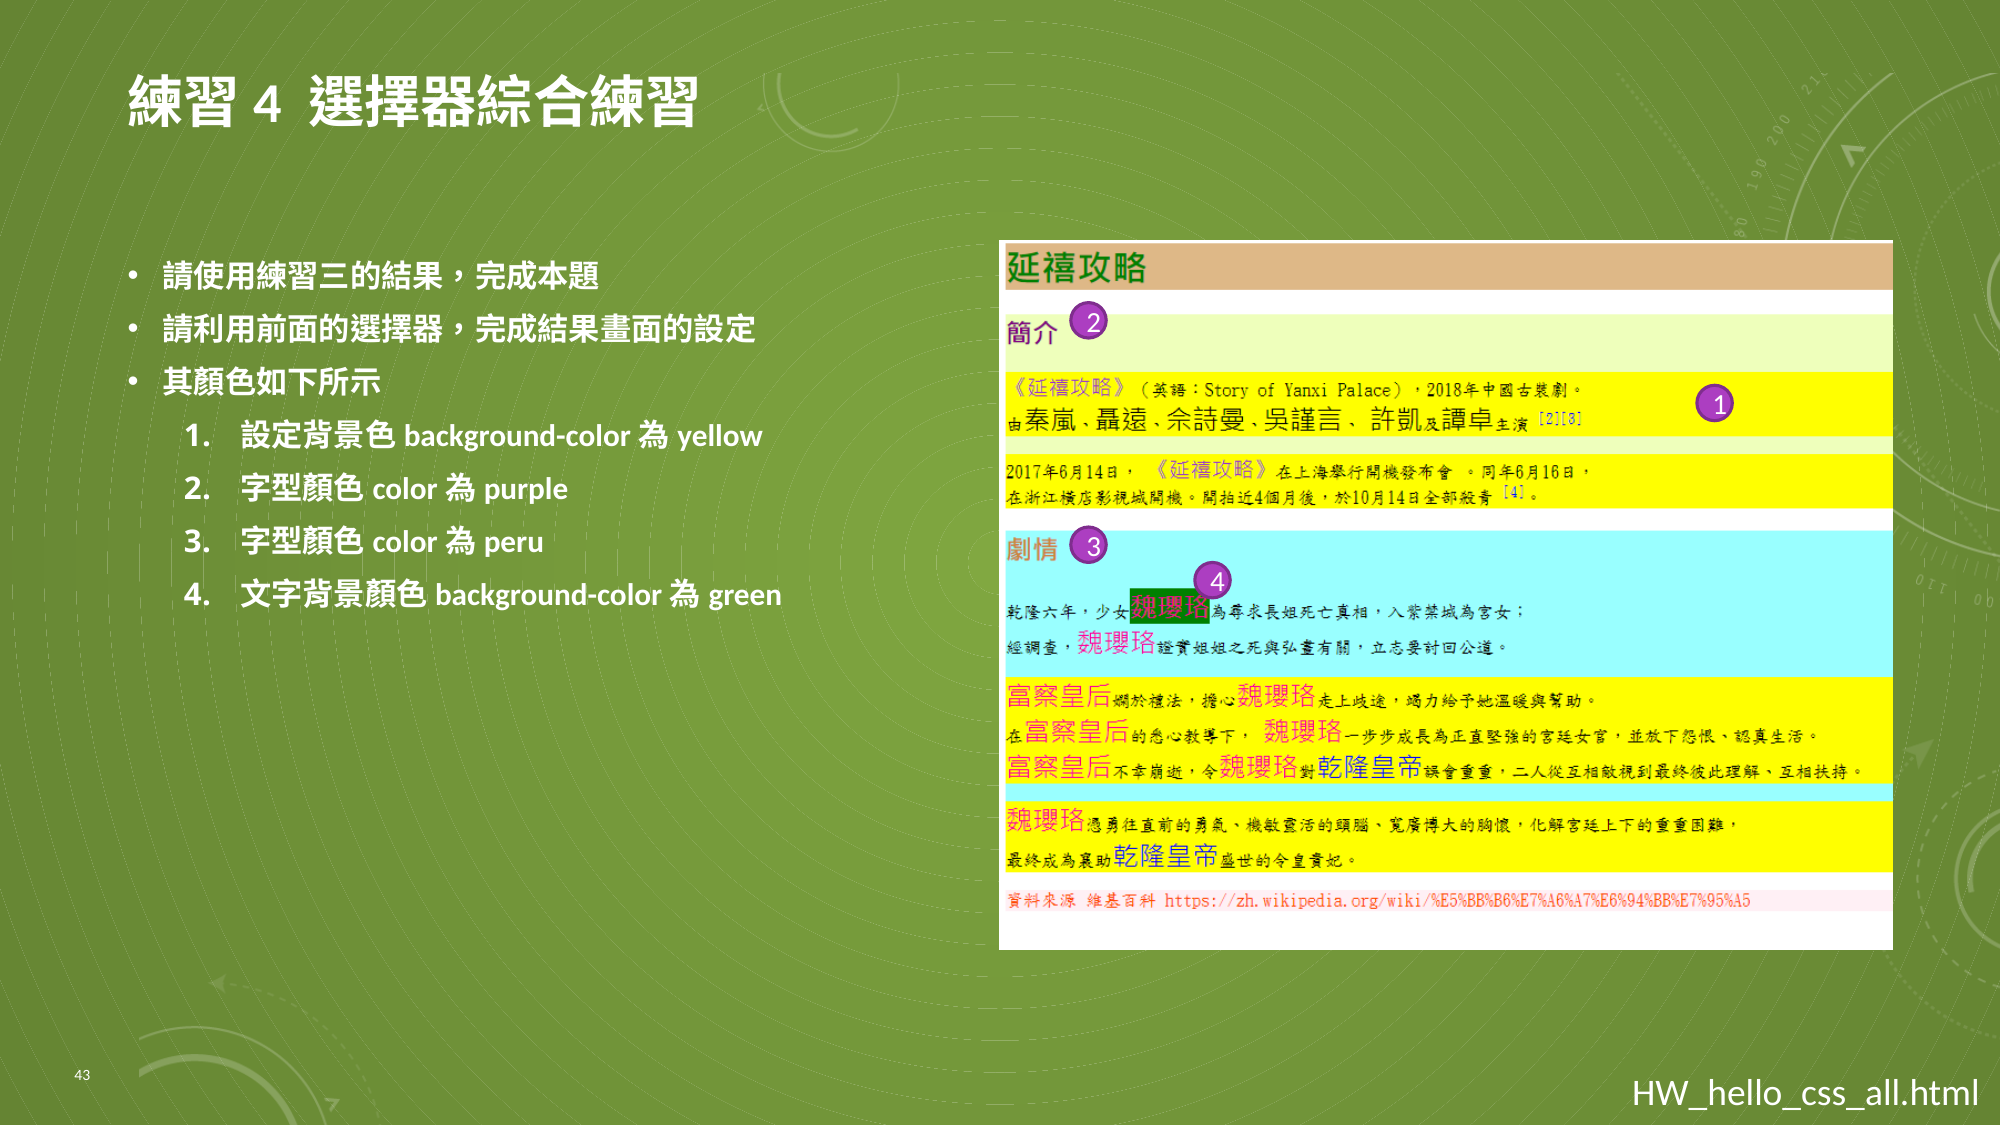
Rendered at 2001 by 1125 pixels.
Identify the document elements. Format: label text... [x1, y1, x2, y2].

list 請使用練習三的結果，完成本題 請利用前面的選擇器，完成結果畫面的設定 其顏色如下所示 設定背景色background-color為yellow 字型顏色color為purple 字型顏色color為peru 文字背景顏色background-color為green [112, 248, 894, 950]
text_box HW_hello_css_all.html [1617, 1060, 1996, 1121]
title 練習4 選擇器綜合練習 [112, 24, 1775, 177]
picture [139, 73, 2001, 1125]
slide_number 43 [14, 1043, 106, 1106]
